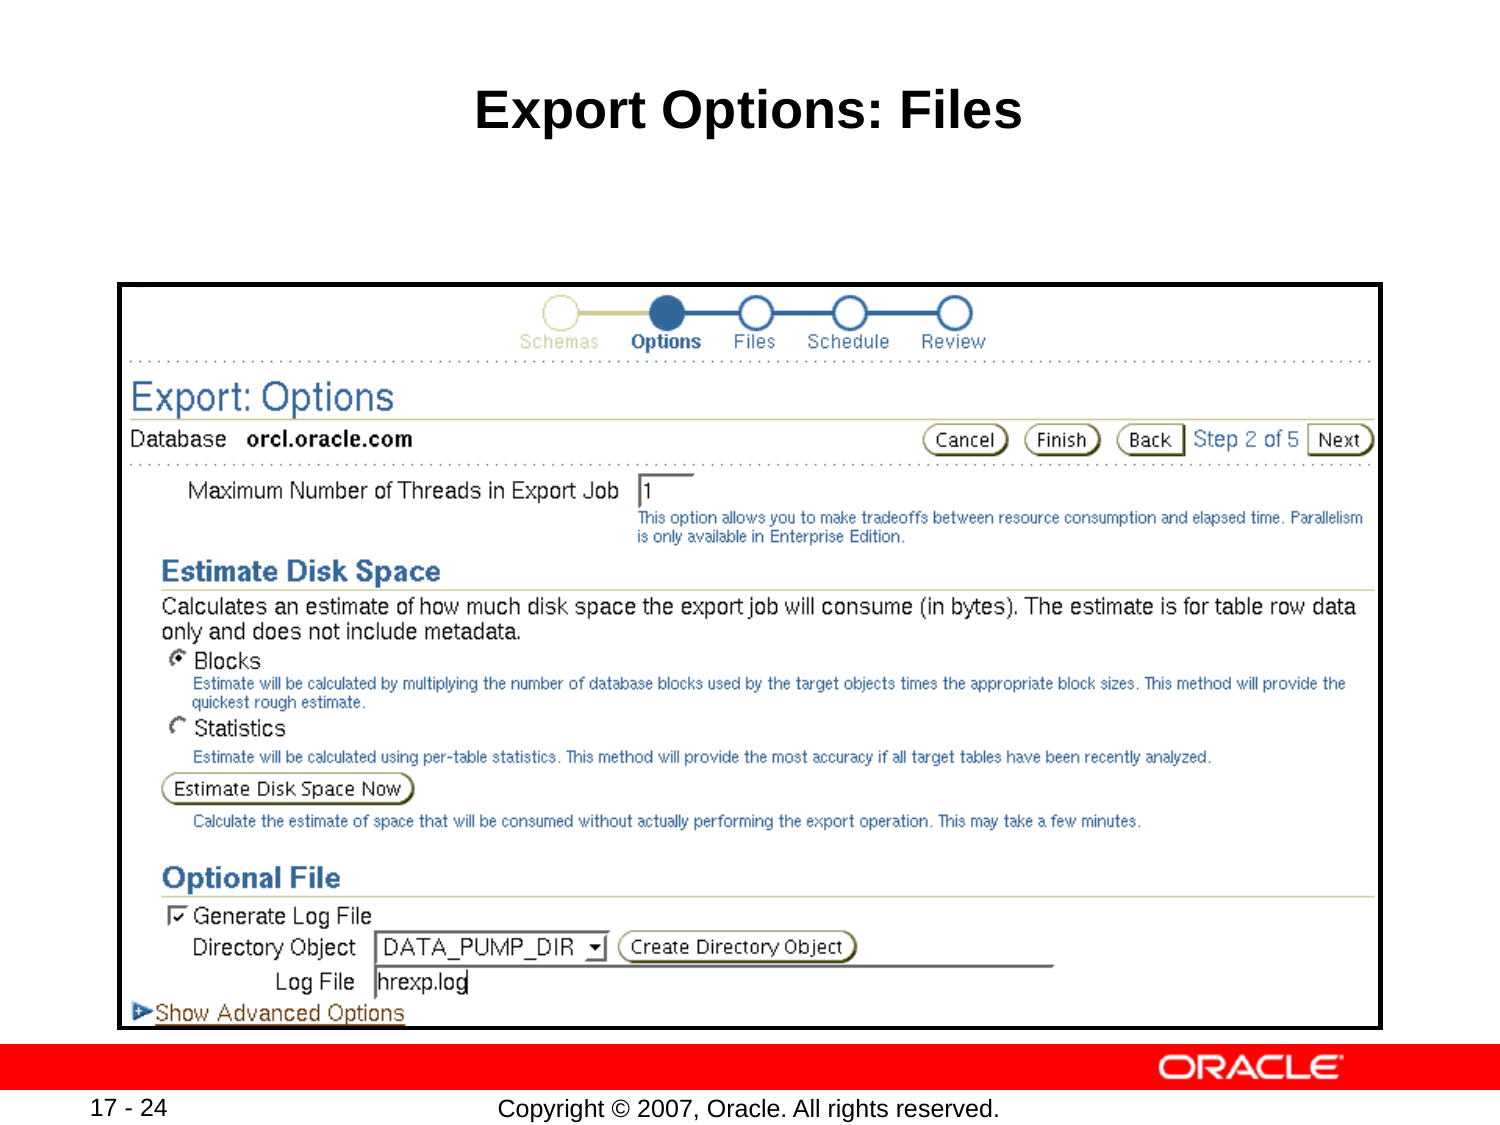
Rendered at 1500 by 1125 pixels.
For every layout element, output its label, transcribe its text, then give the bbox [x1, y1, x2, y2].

title Export Options: Files [99, 71, 1400, 217]
picture [121, 286, 1379, 1026]
picture [0, 1044, 1500, 1090]
